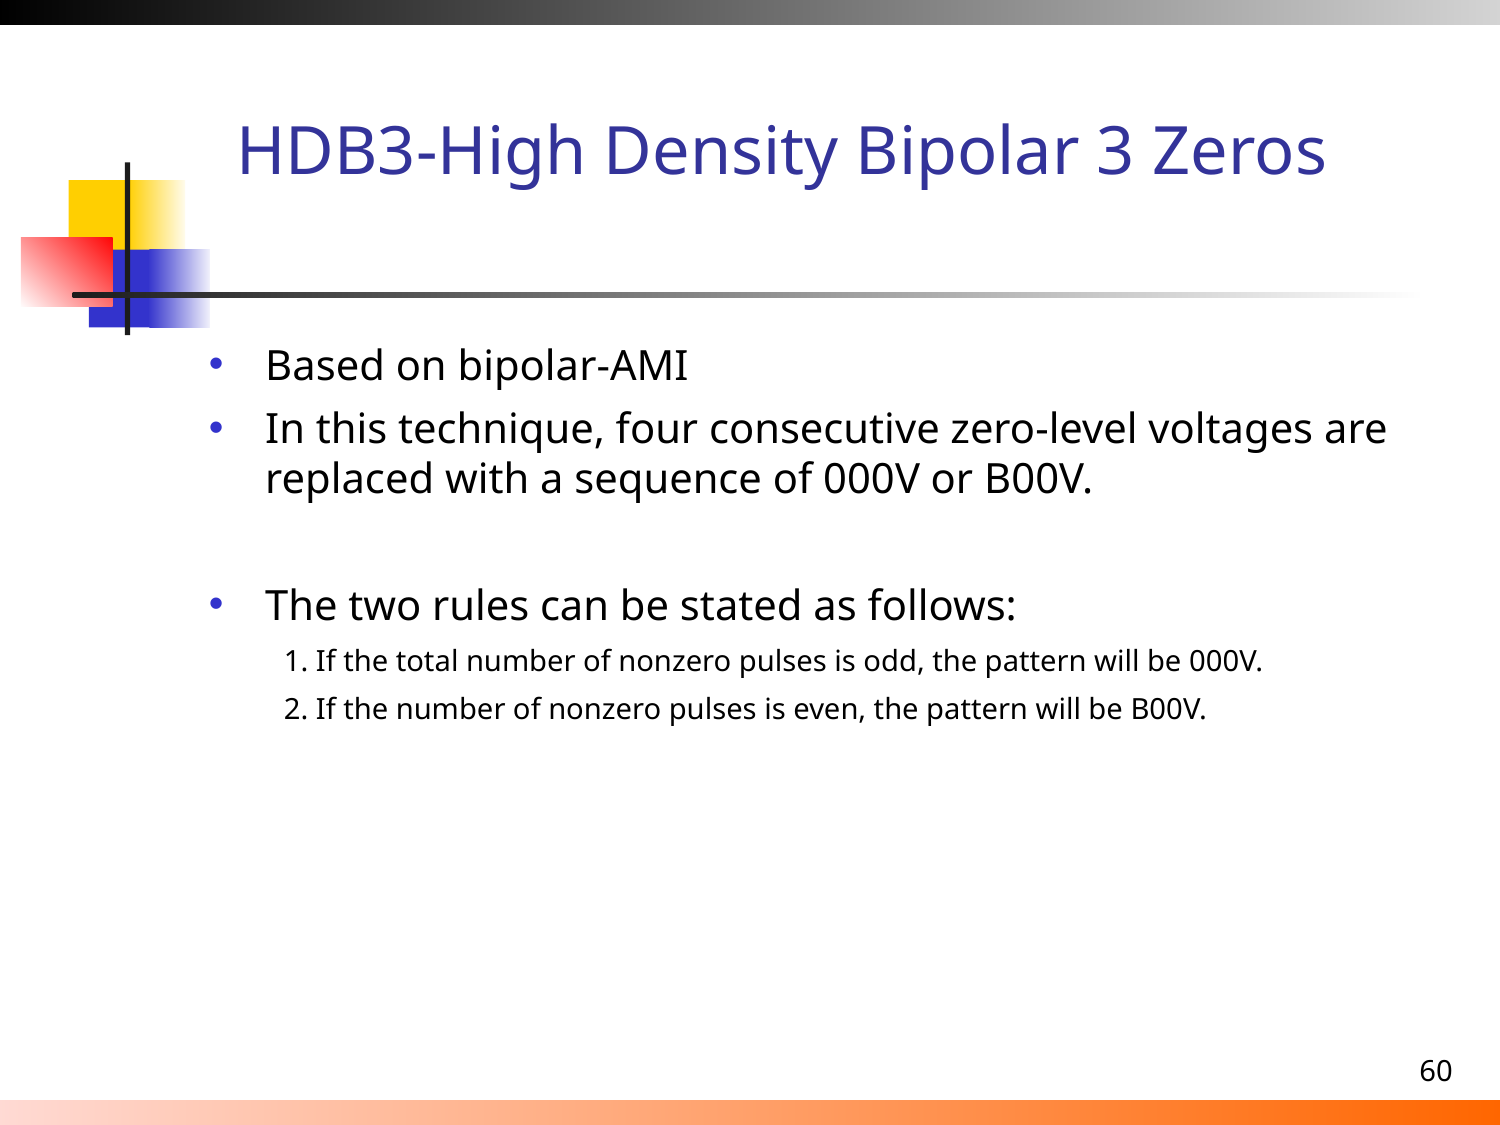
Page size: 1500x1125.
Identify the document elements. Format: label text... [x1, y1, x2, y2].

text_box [826, 1100, 830, 1125]
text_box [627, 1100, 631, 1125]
list Based on bipolar-AMI In this technique, four consecutive zero-level voltages are replaced with a sequence of 000V or B00V. The two rules can be stated as follows: 1. If the total number of nonzero pulses is odd, the pattern will be 000V. 2. If the number of nonzero pulses is even, the pattern will be B00V. [193, 331, 1469, 1006]
slide_number 51 [621, 1100, 625, 1125]
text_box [592, 1100, 596, 1125]
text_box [932, 1100, 936, 1125]
slide_number 60 [1155, 1024, 1468, 1100]
title HDB3-High Density Bipolar 3 Zeros [221, 81, 1468, 275]
